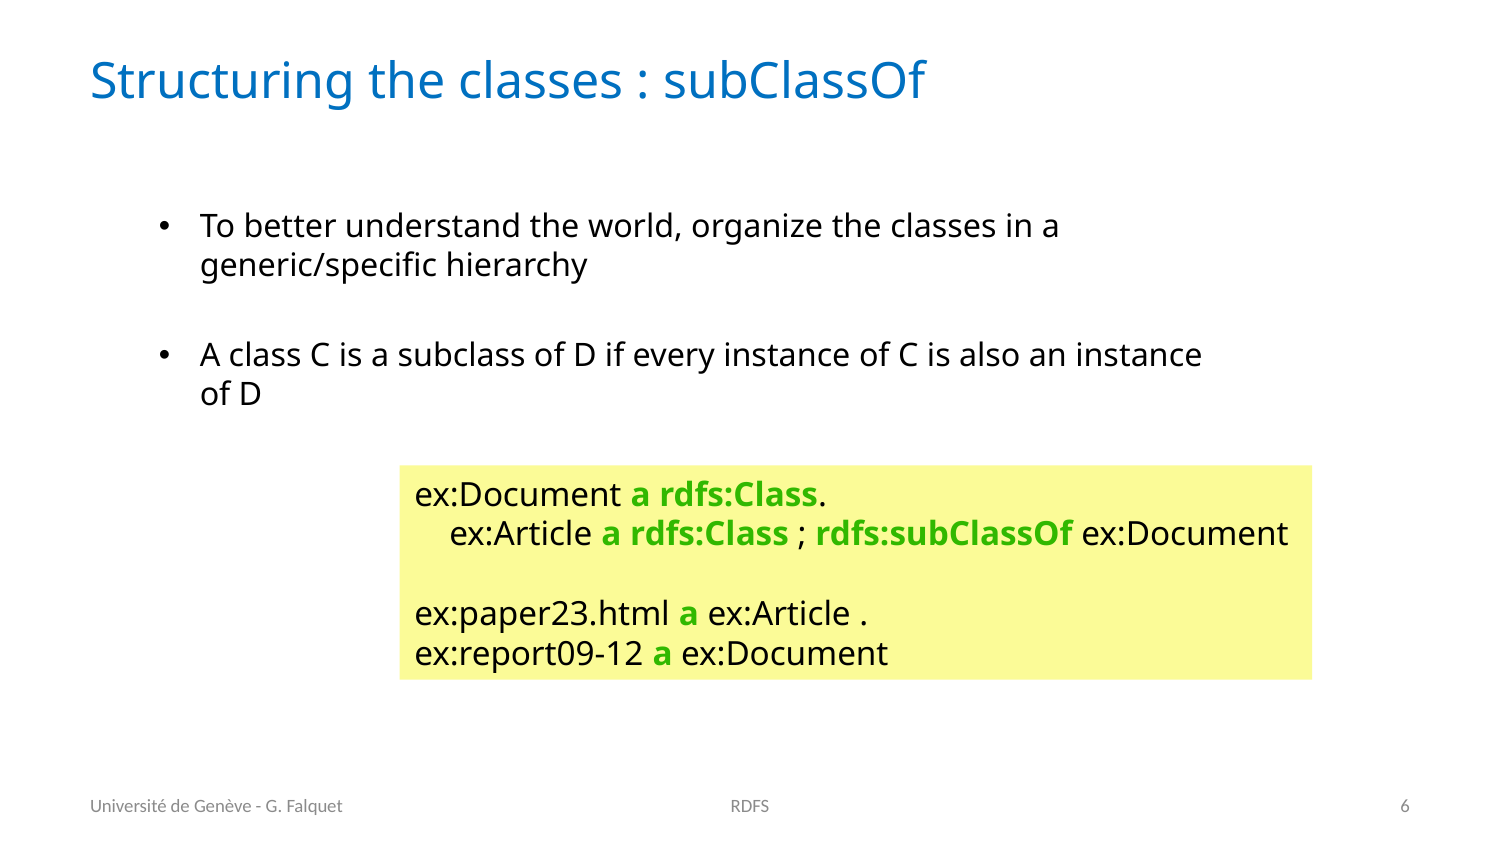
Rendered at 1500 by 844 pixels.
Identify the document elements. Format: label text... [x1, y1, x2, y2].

slide_number Université de Genève - G. Falquet [75, 782, 512, 827]
footer RDFS [512, 782, 988, 827]
list To better understand the world, organize the classes in a generic/specific hierarchy A class C is a subclass of D if every instance of C is also an instance of D [143, 153, 1257, 420]
title Structuring the classes : subClassOf [75, 33, 1425, 124]
slide_number 6 [1074, 782, 1425, 827]
text_box ex:Document a rdfs:Class. ex:Article a rdfs:Class ; rdfs:subClassOf ex:Document ex:paper23.html a ex:Article . ex:report09-12 a ex:Document [399, 465, 1313, 680]
